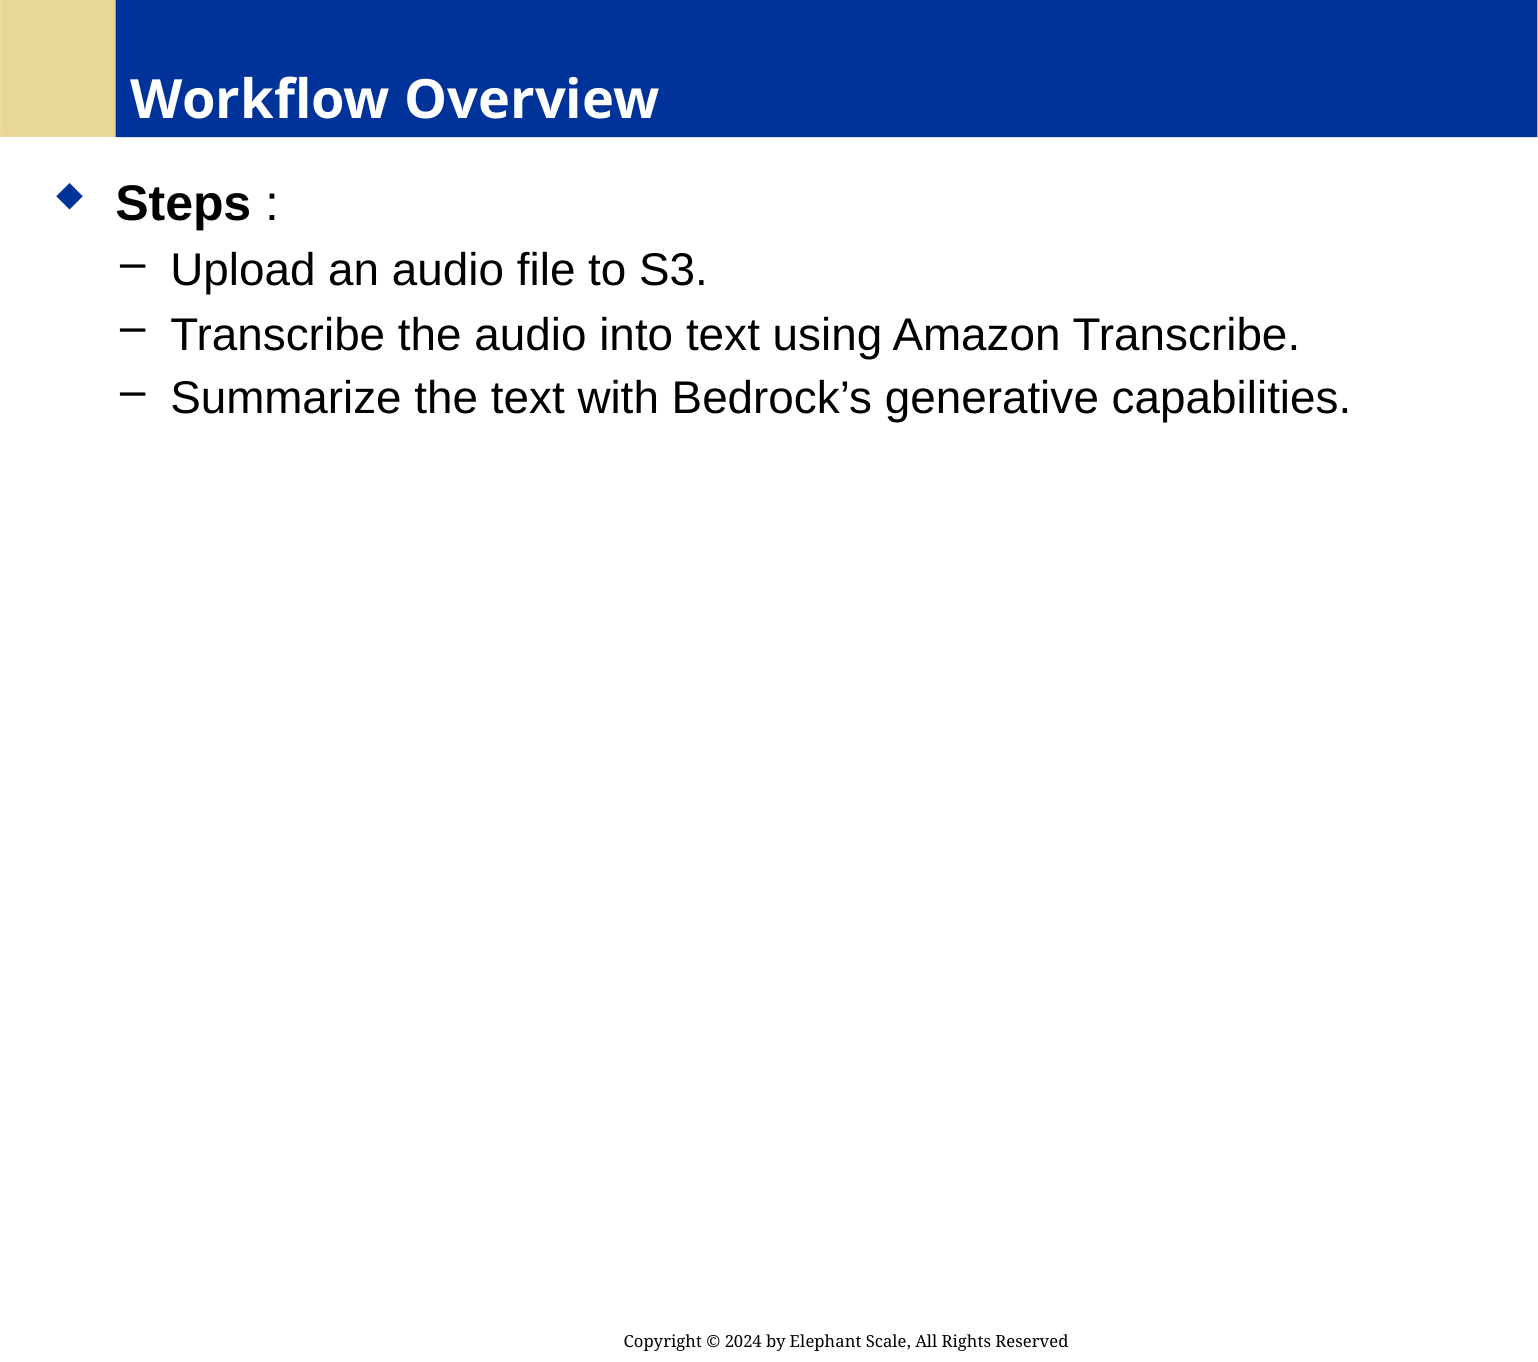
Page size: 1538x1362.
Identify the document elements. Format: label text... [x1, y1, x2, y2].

picture [0, 0, 115, 137]
text_box Copyright © 2024 by Elephant Scale, All Rights Reserved [608, 1322, 1085, 1358]
title Workflow Overview [115, 0, 1538, 138]
list Steps : Upload an audio file to S3. Transcribe the audio into text using Amazon Transcribe. Summarize the text with Bedrock’s generative capabilities. [38, 162, 1500, 1284]
